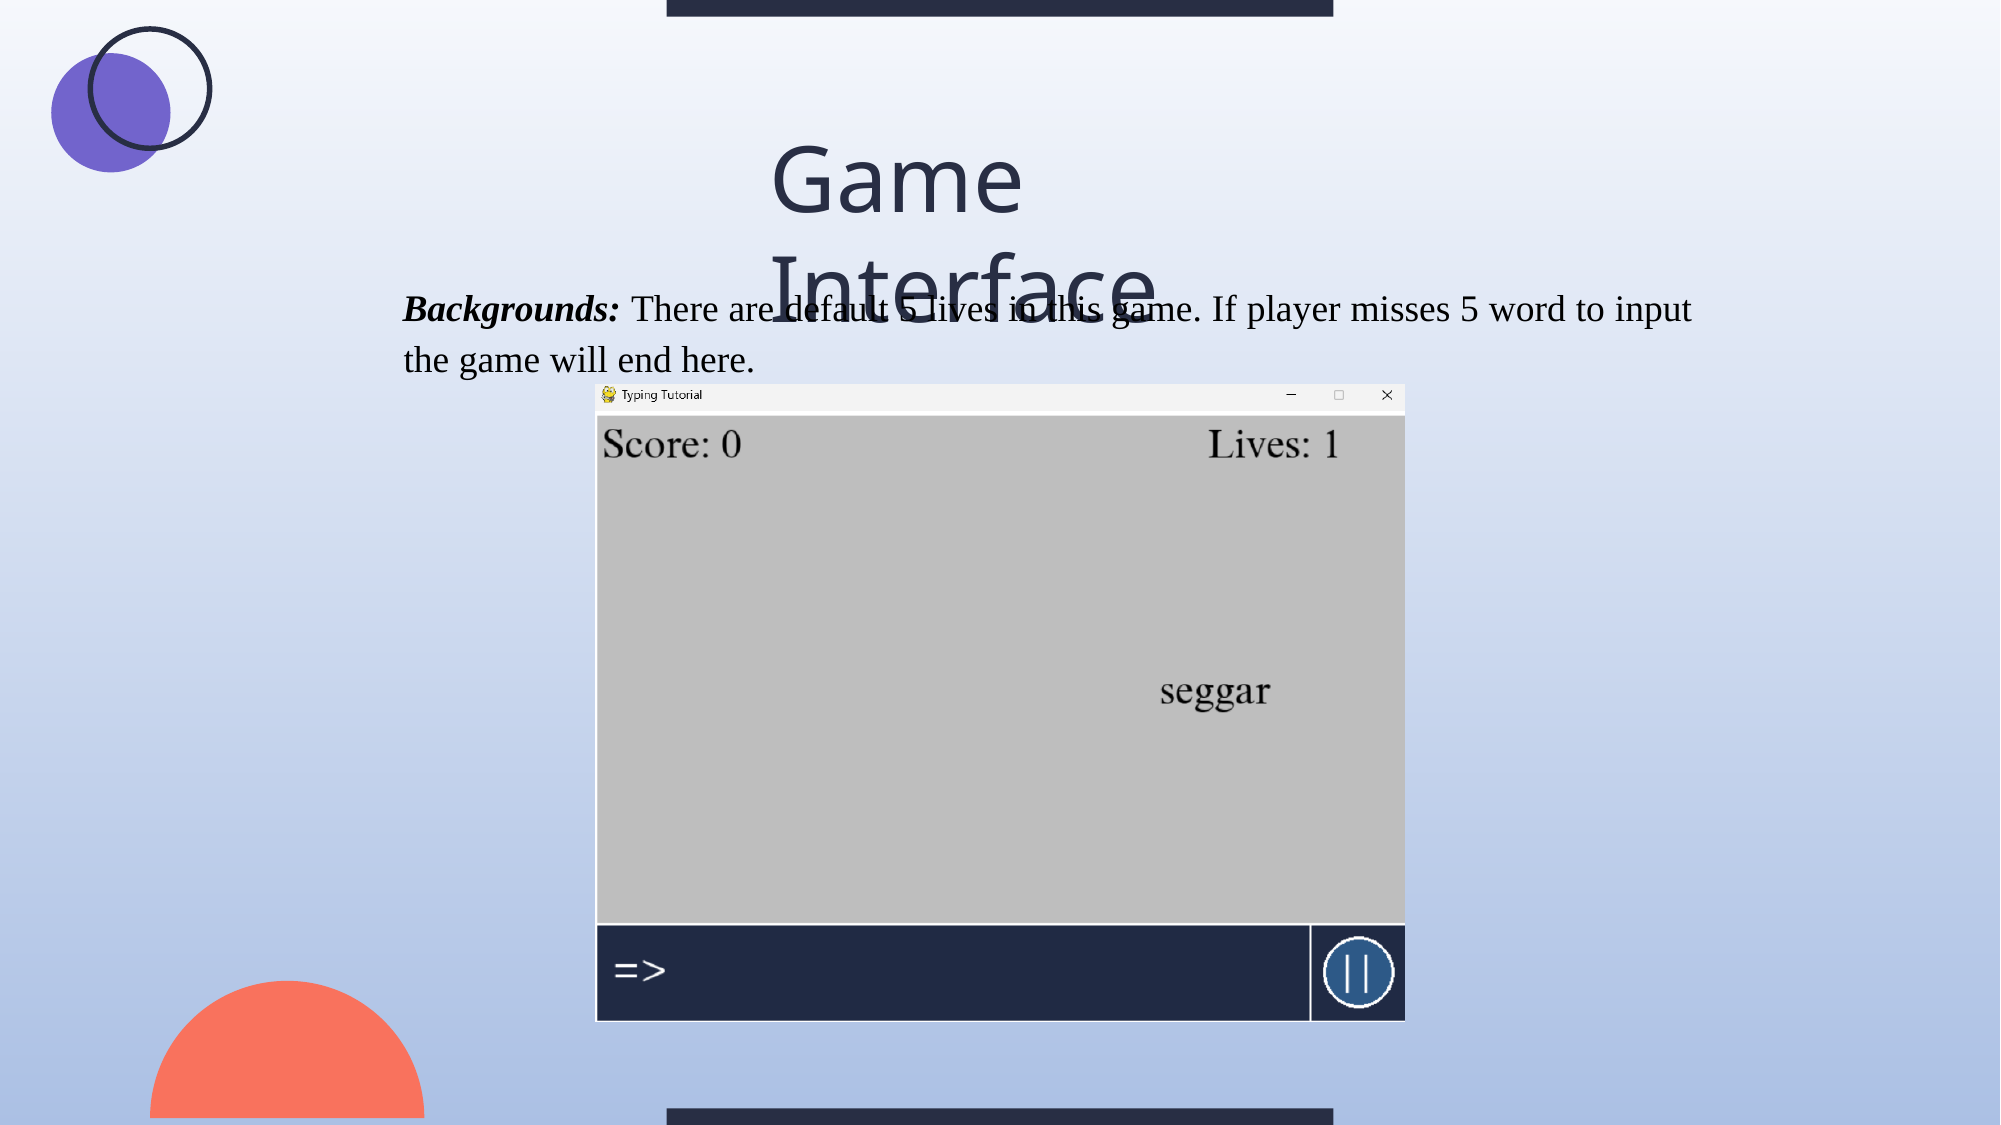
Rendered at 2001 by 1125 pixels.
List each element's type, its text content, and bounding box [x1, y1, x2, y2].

text_box Game Interface [755, 113, 1273, 269]
text_box [150, 980, 425, 1119]
text_box Backgrounds: There are default 5 lives in this game. If player misses 5 word to input the game will end here. [387, 269, 1729, 388]
picture [595, 384, 1405, 1022]
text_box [25, 25, 213, 198]
